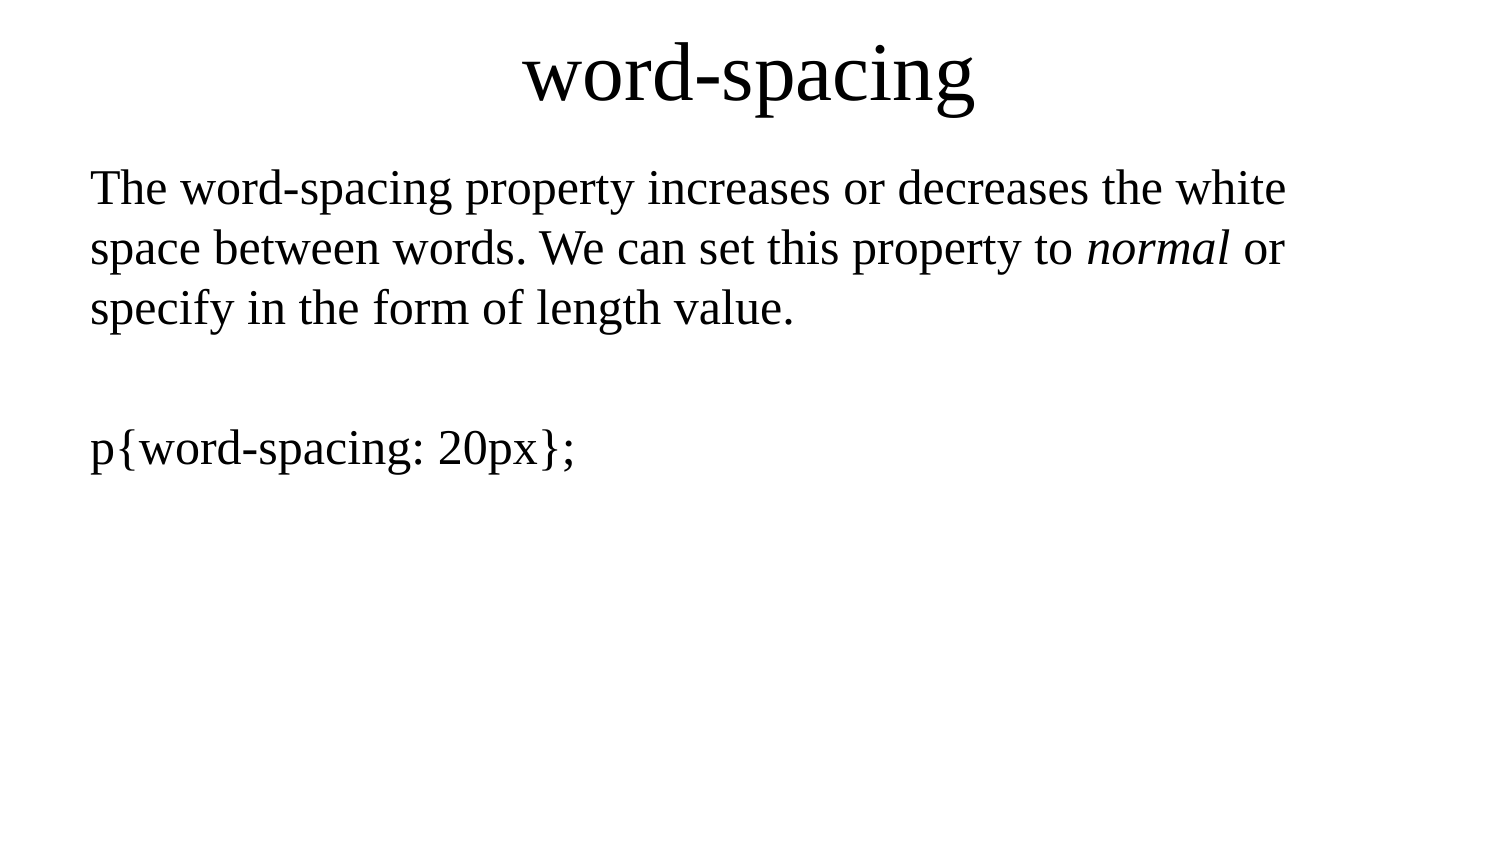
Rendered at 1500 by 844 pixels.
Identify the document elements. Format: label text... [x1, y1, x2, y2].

list The word-spacing property increases or decreases the white space between words. We can set this property to normal or specify in the form of length value. p{word-spacing: 20px}; [75, 146, 1425, 704]
title word-spacing [75, 0, 1425, 138]
